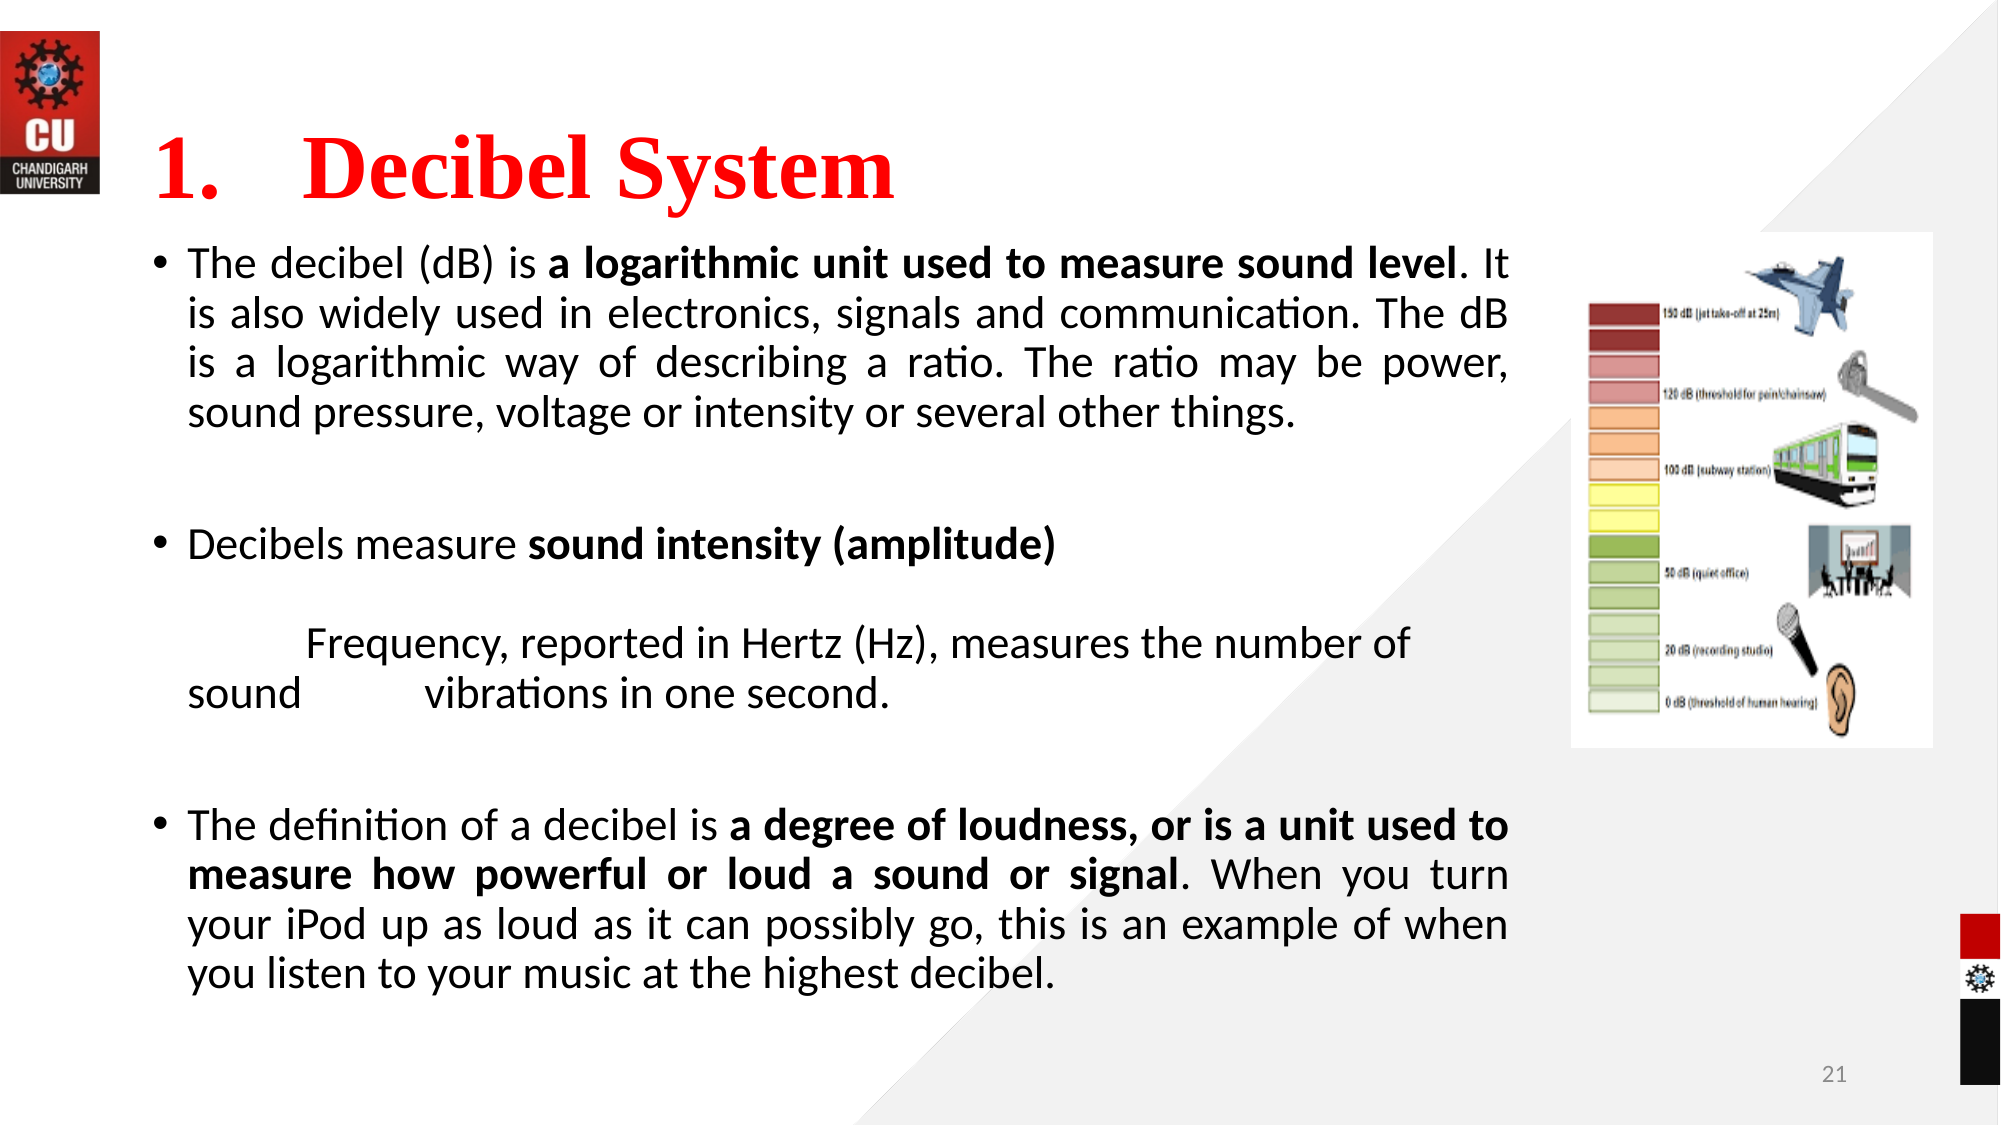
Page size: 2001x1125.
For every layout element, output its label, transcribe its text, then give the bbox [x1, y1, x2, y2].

picture [0, 0, 2001, 1125]
list The decibel (dB) is a logarithmic unit used to measure sound level. It is also widely used in electronics, signals and communication. The dB is a logarithmic way of describing a ratio. The ratio may be power, sound pressure, voltage or intensity or several other things. Decibels measure sound intensity (amplitude) Frequency, reported in Hertz (Hz), measures the number of sound vibrations in one second. The definition of a decibel is a degree of loudness, or is a unit used to measure how powerful or loud a sound or signal. When you turn your iPod up as loud as it can possibly go, this is an example of when you listen to your music at the highest decibel. [137, 231, 1525, 1014]
title 1. Decibel System [137, 59, 1863, 278]
slide_number 21 [1412, 1042, 1863, 1103]
